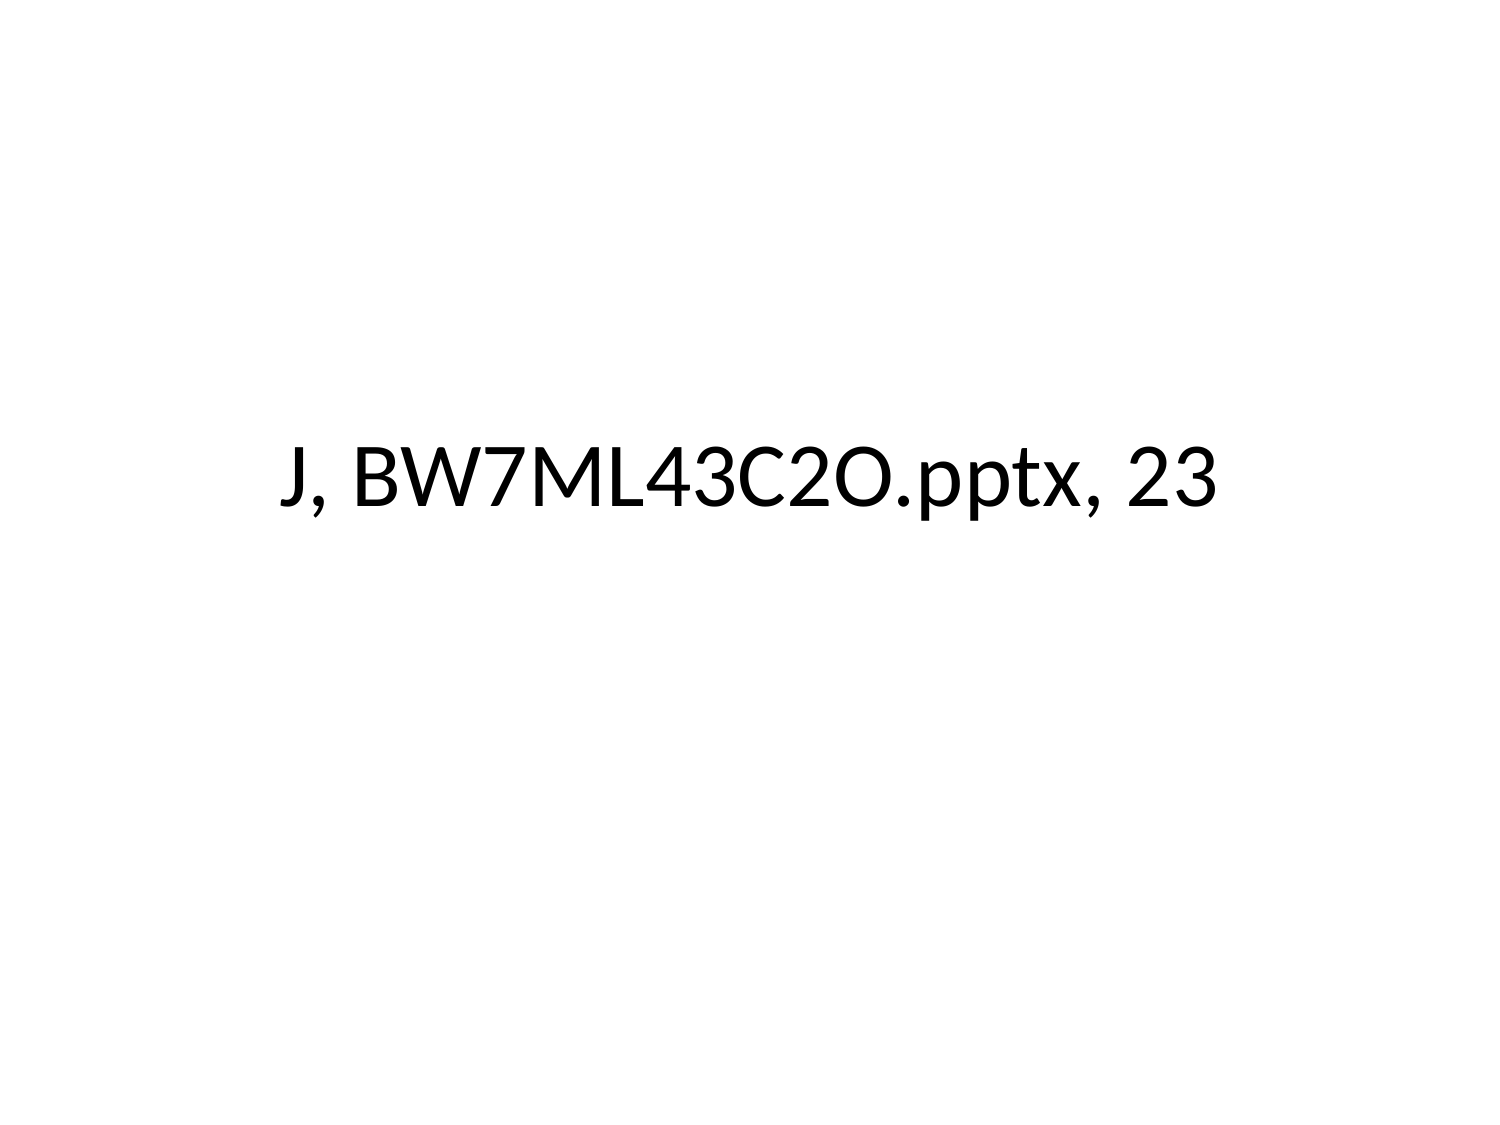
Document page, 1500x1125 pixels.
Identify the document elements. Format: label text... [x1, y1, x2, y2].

title J, BW7ML43C2O.pptx, 23 [112, 349, 1388, 591]
